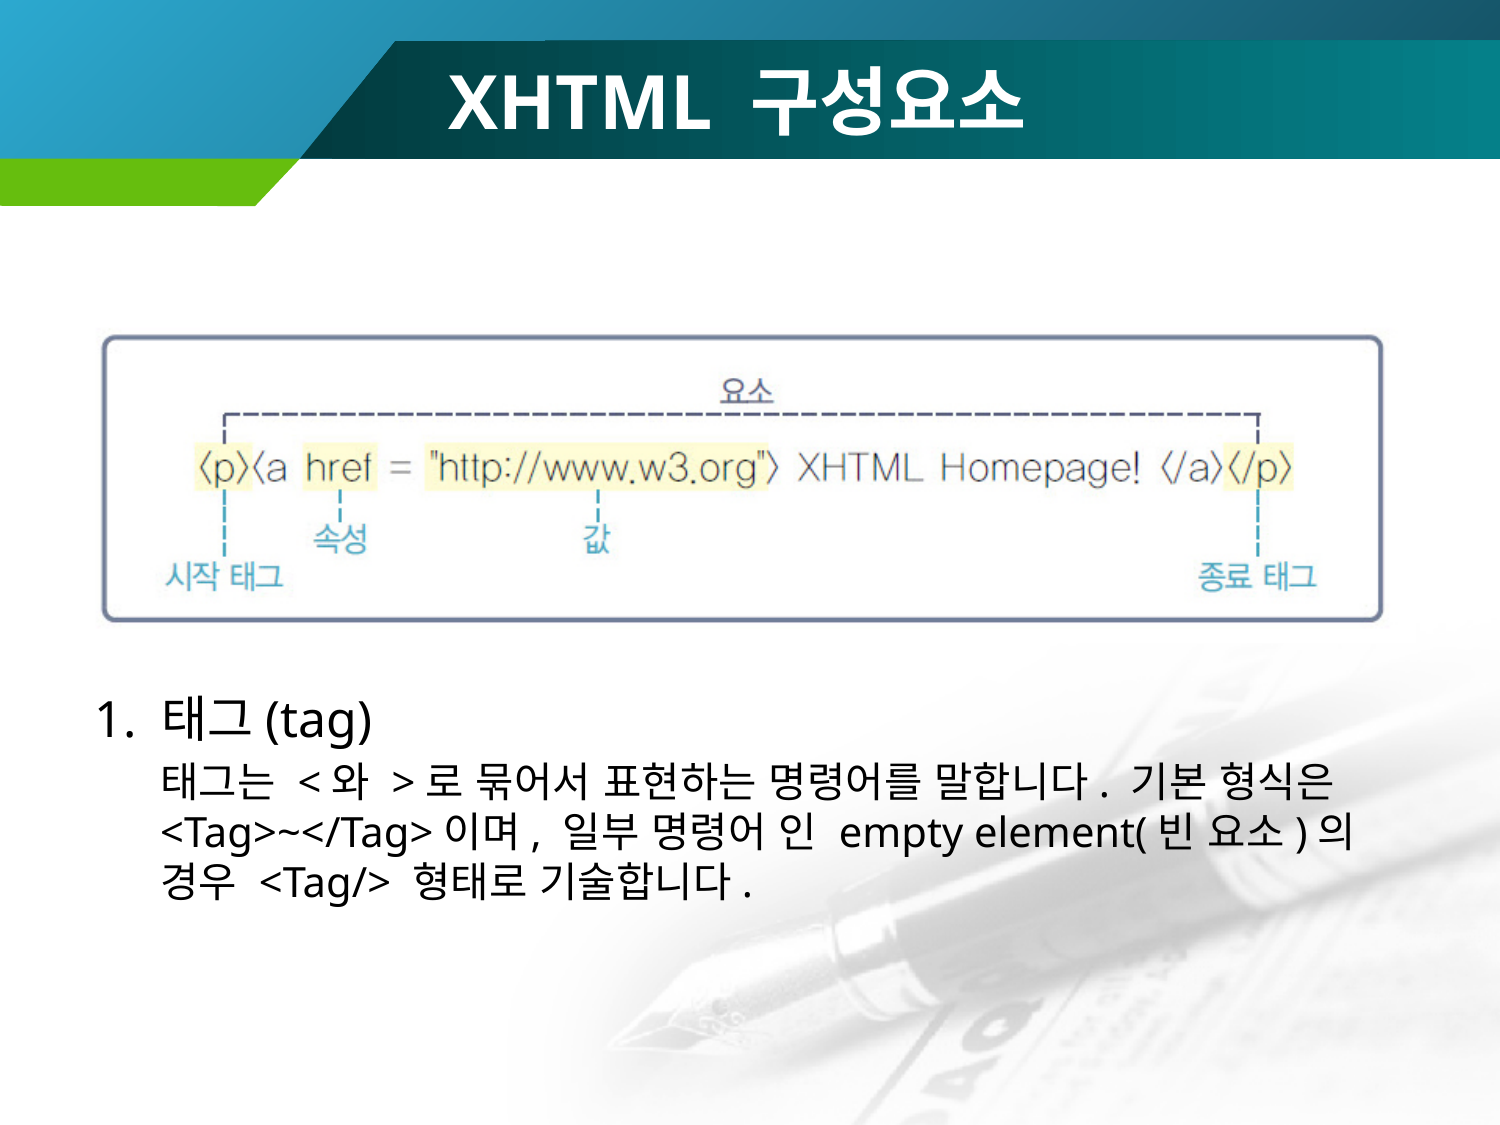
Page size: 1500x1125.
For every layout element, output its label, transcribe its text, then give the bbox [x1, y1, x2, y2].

title XHTML 구성요소 [433, 36, 1500, 163]
list 1. 태그(tag) 태그는 <와 >로 묶어서 표현하는 명령어를 말합니다. 기본 형식은 <Tag>~</Tag>이며, 일부 명령어 인 empty element(빈 요소)의 경우 <Tag/> 형태로 기술합니다. [79, 679, 1430, 1044]
picture [84, 316, 1500, 1125]
